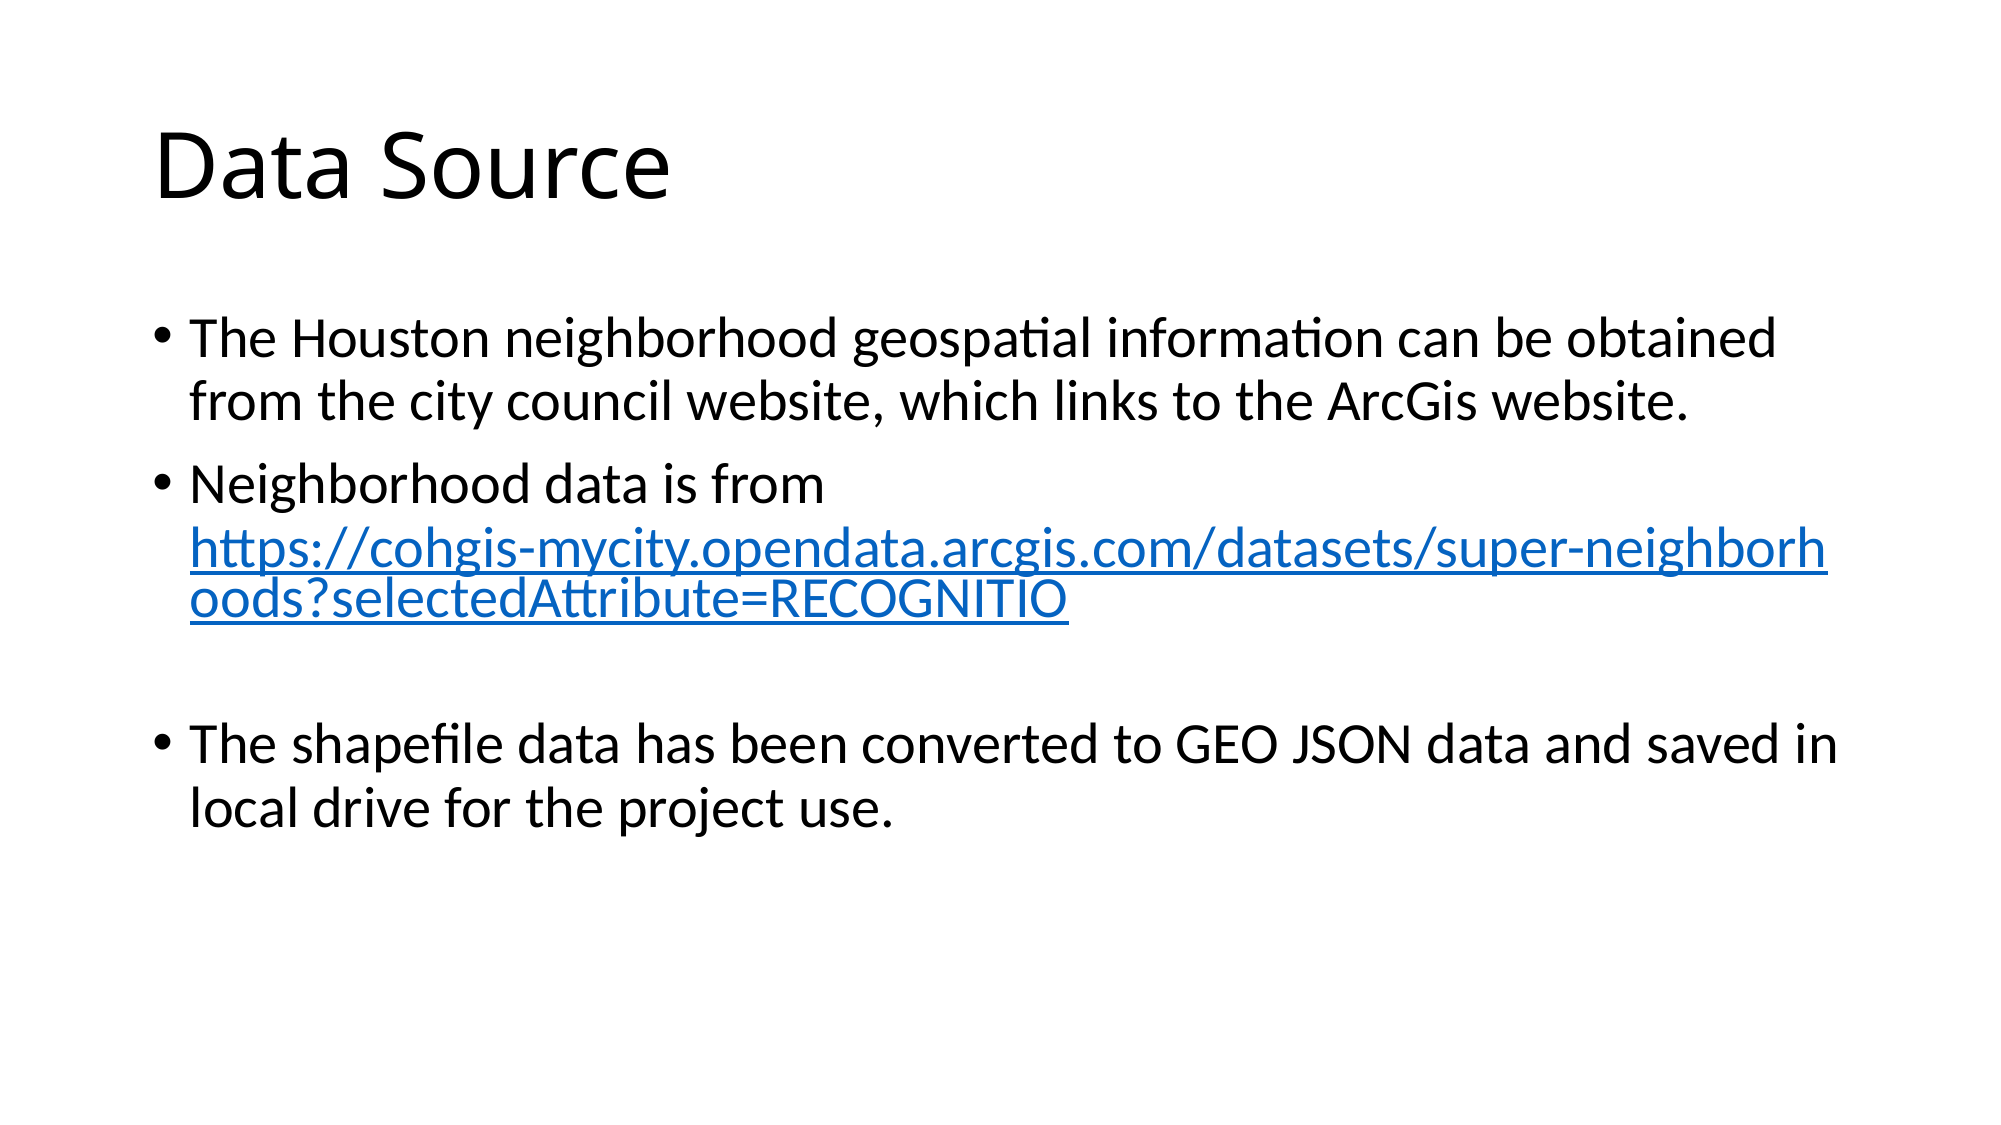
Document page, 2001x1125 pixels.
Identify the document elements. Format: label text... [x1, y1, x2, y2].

title Data Source [137, 59, 1863, 278]
list The Houston neighborhood geospatial information can be obtained from the city council website, which links to the ArcGis website. Neighborhood data is from https://cohgis-mycity.opendata.arcgis.com/datasets/super-neighborhoods?selectedAttribute=RECOGNITIO The shapefile data has been converted to GEO JSON data and saved in local drive for the project use. [137, 299, 1863, 1014]
